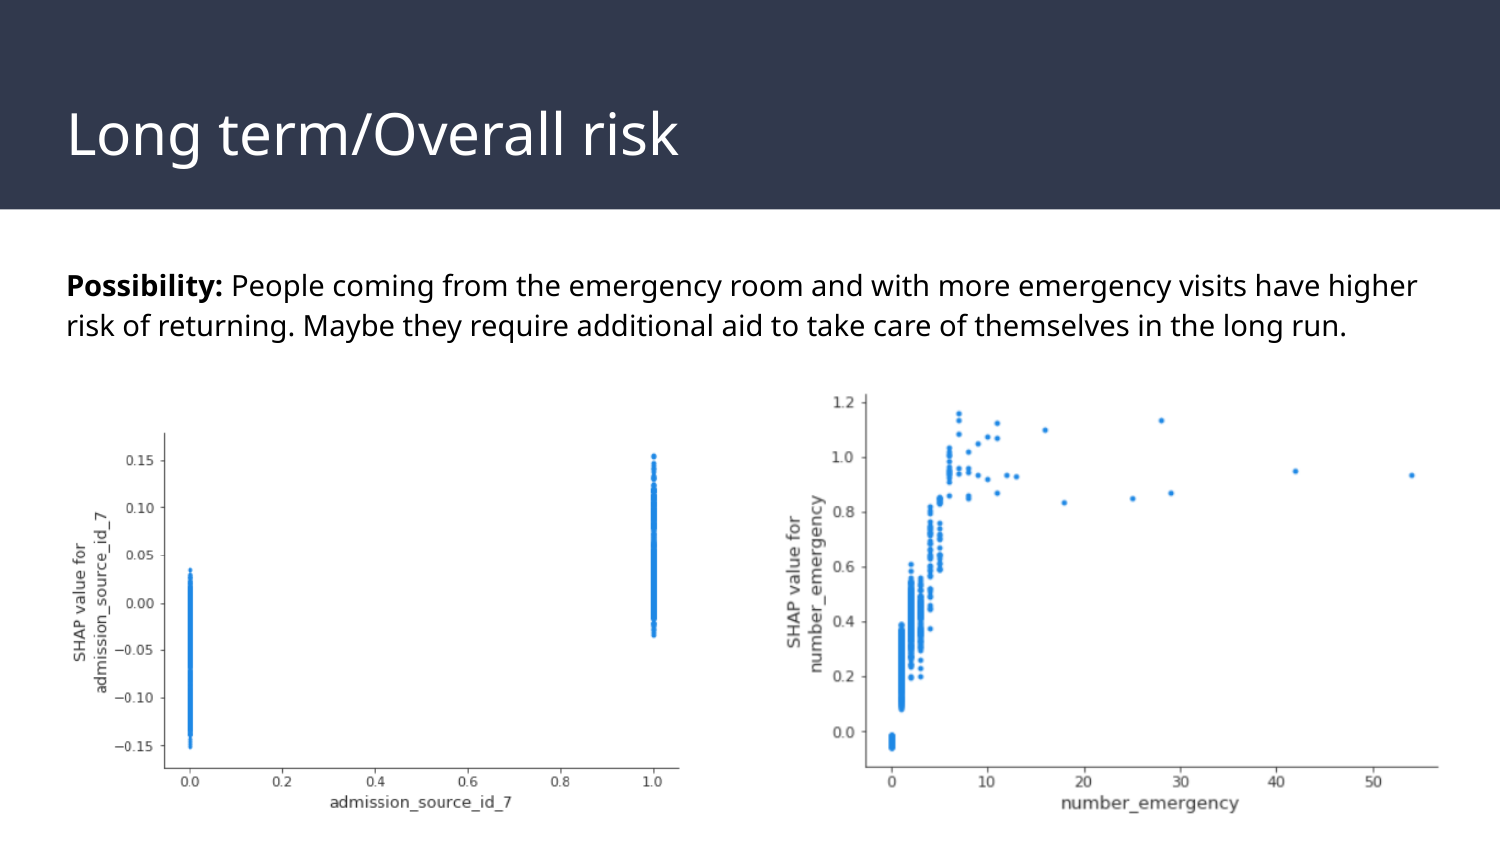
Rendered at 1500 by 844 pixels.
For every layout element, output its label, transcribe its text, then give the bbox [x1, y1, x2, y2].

picture [780, 380, 1450, 826]
list Possibility: People coming from the emergency room and with more emergency visits have higher risk of returning. Maybe they require additional aid to take care of themselves in the long run. [51, 247, 1449, 752]
picture [63, 421, 695, 826]
title Long term/Overall risk [51, 82, 1449, 185]
